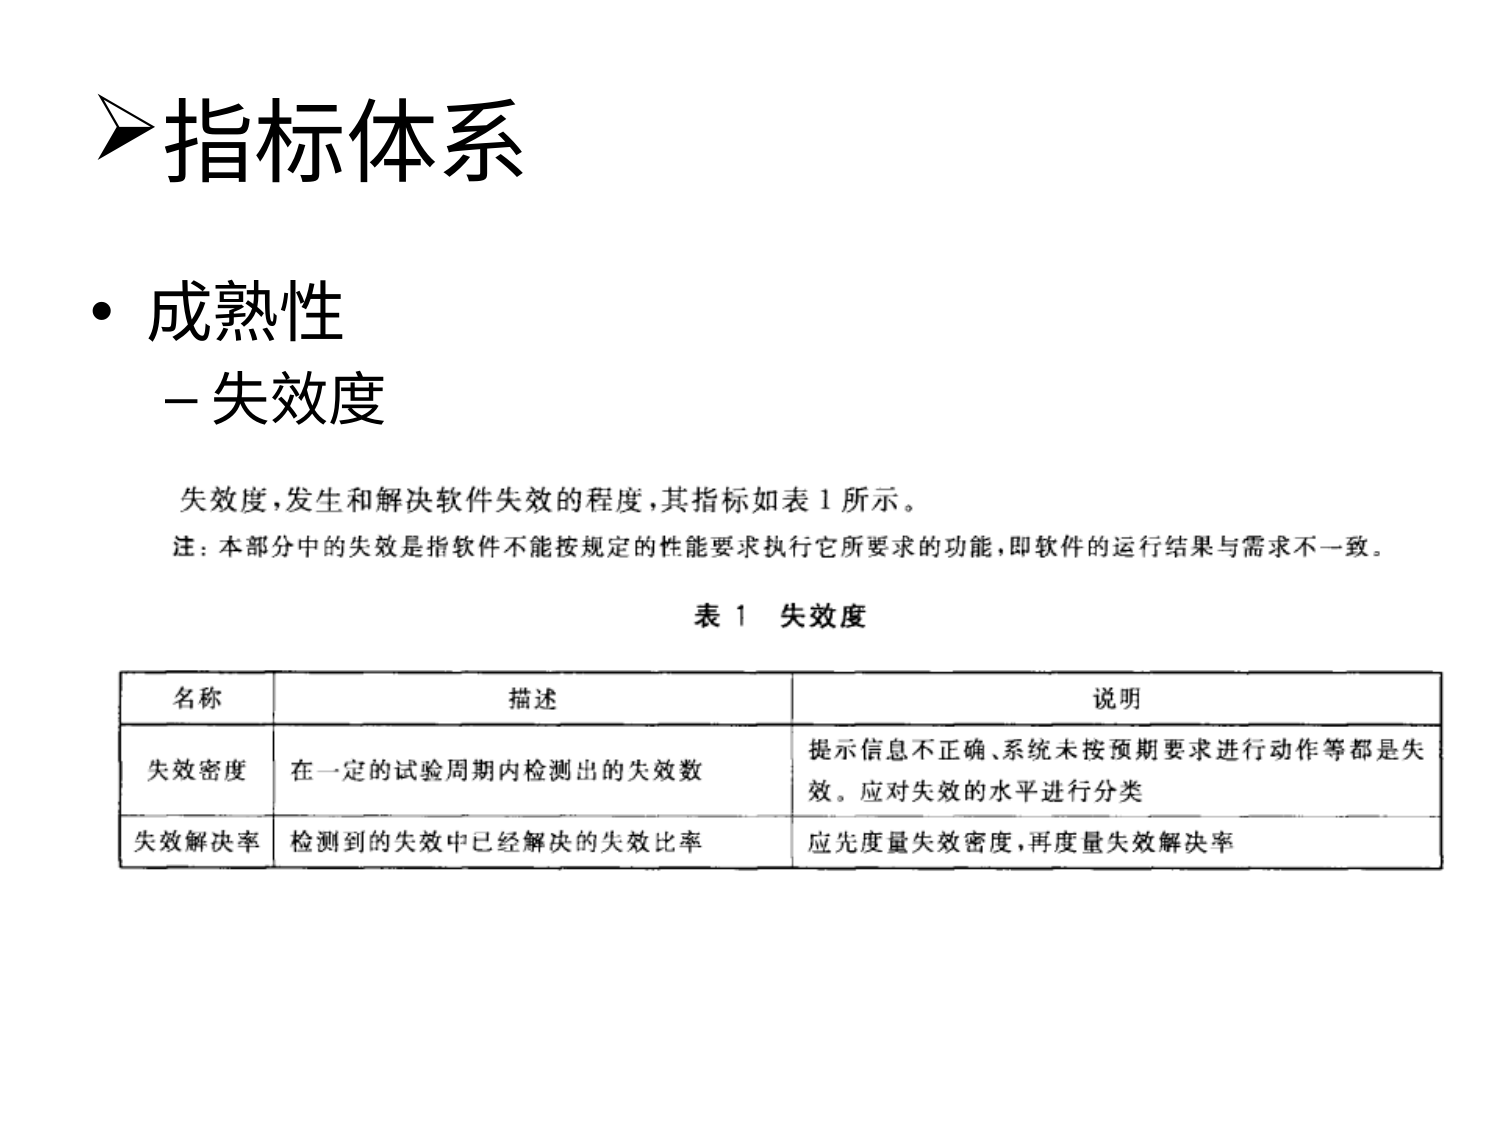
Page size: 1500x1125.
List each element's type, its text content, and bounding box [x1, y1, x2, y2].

list 成熟性 失效度 [75, 262, 1425, 1005]
title 指标体系 [75, 45, 1425, 233]
picture [111, 467, 1455, 883]
